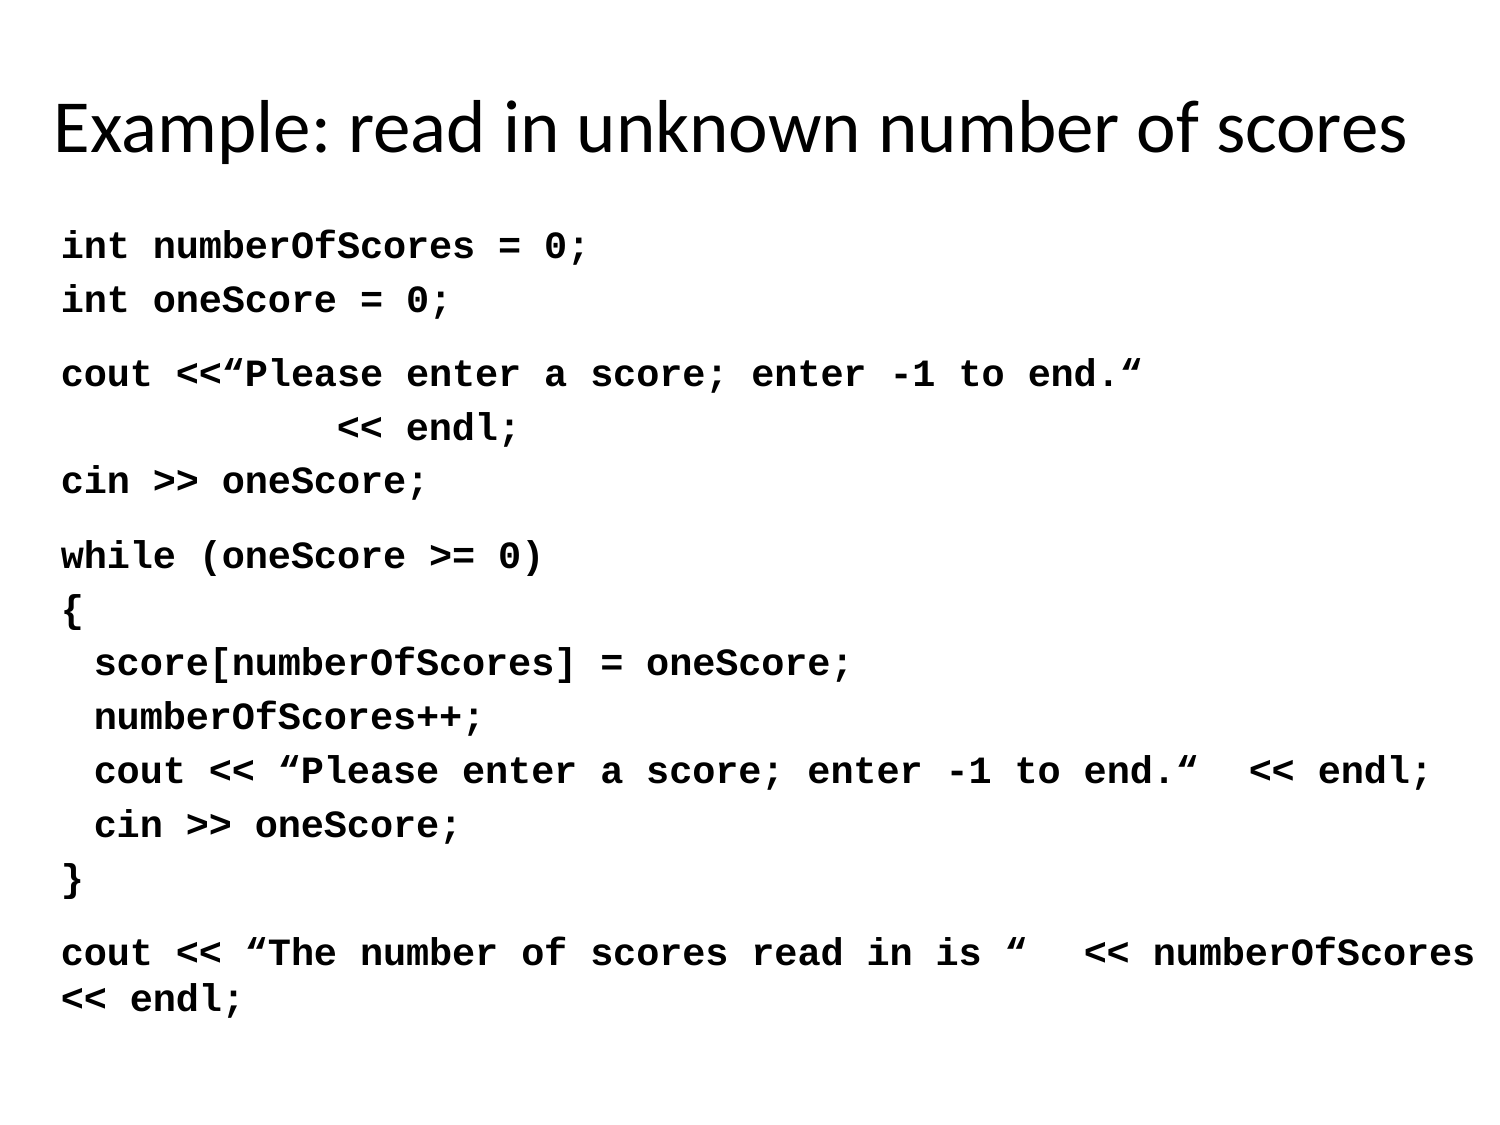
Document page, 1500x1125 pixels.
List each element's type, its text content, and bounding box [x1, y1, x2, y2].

title Example: read in unknown number of scores [37, 45, 1425, 200]
list int numberOfScores = 0; int oneScore = 0; cout <<“Please enter a score; enter -1 to end.“ << endl; cin >> oneScore; while (oneScore >= 0) { score[numberOfScores] = oneScore; numberOfScores++; cout << “Please enter a score; enter -1 to end.“ << endl; cin >> oneScore; } cout << “The number of scores read in is “ << numberOfScores << endl; [45, 212, 1496, 1088]
